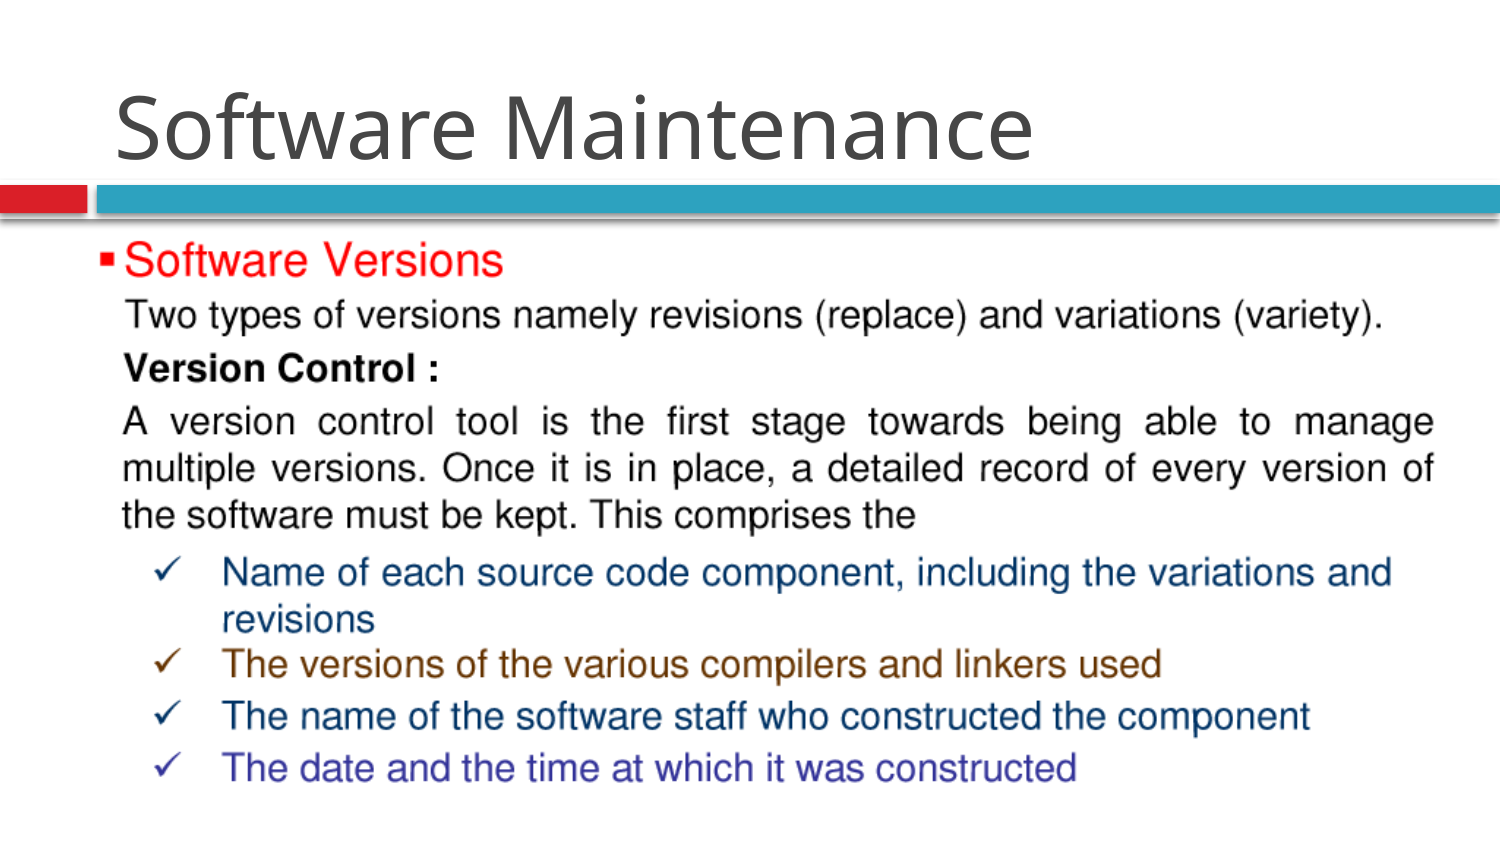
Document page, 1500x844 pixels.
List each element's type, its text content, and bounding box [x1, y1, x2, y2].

picture [90, 234, 1454, 796]
title Software Maintenance [99, 19, 1438, 185]
